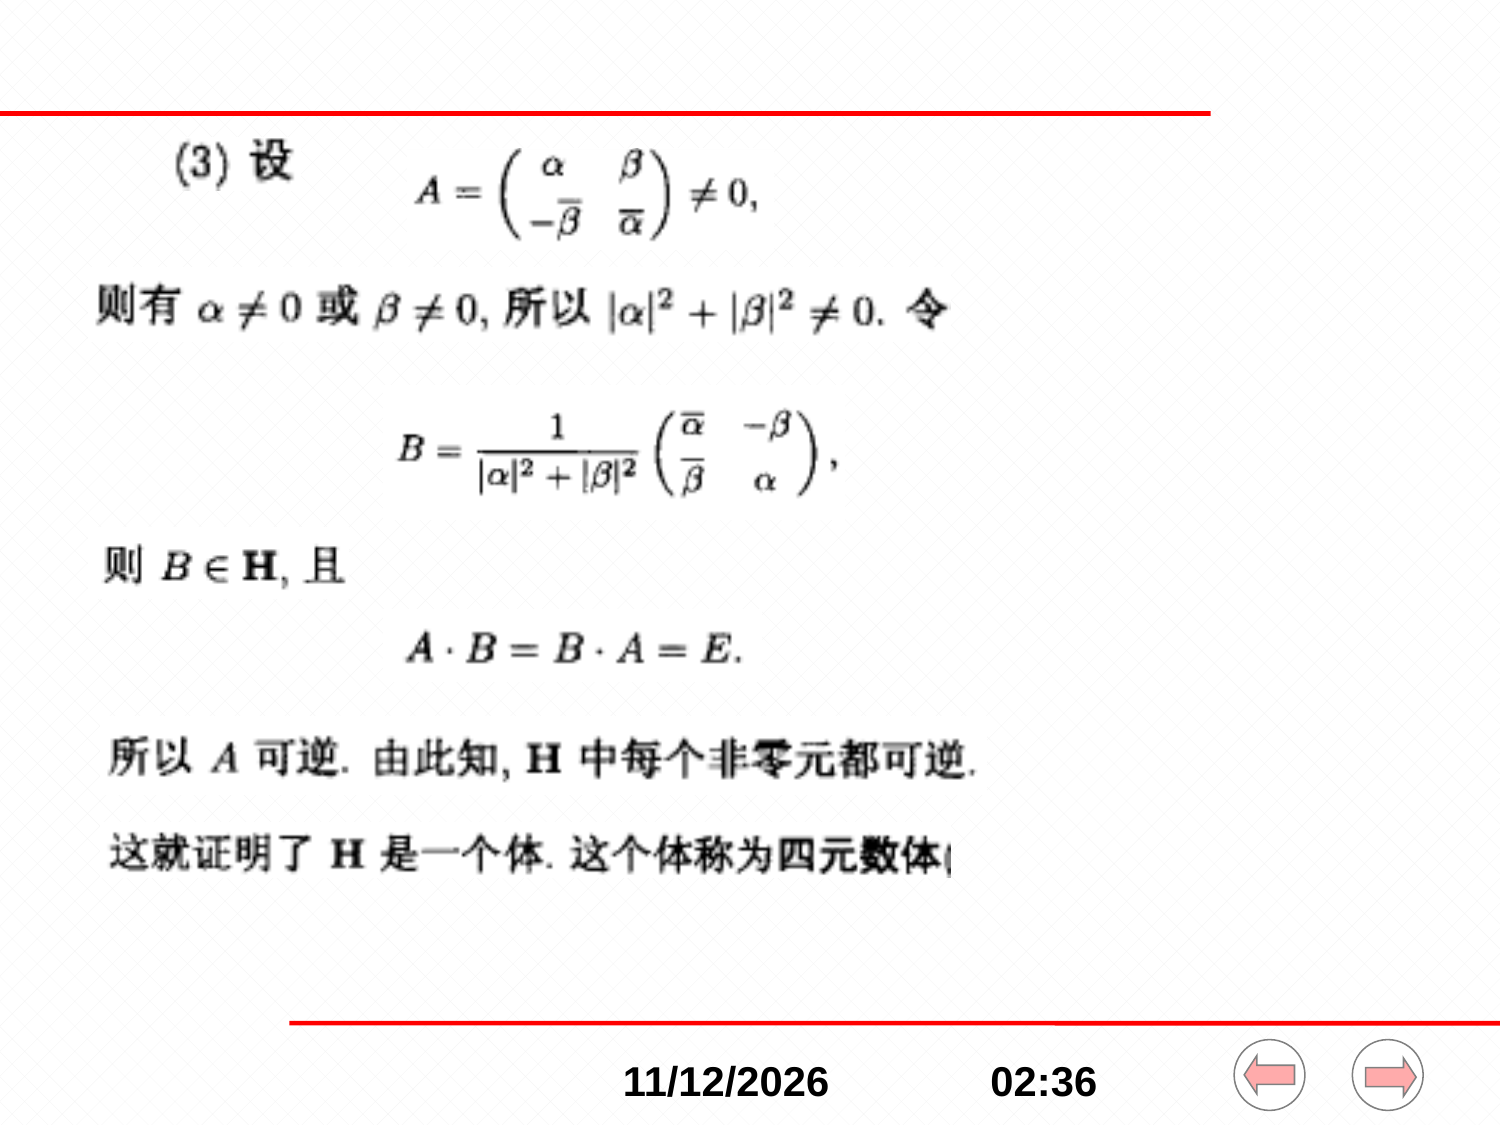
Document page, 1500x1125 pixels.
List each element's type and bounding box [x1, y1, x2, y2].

picture [383, 609, 762, 682]
picture [100, 822, 951, 878]
picture [88, 267, 951, 342]
picture [407, 148, 774, 250]
slide_number [596, 1046, 1164, 1125]
picture [383, 385, 845, 520]
picture [100, 716, 987, 795]
picture [88, 527, 349, 599]
picture [170, 137, 301, 191]
